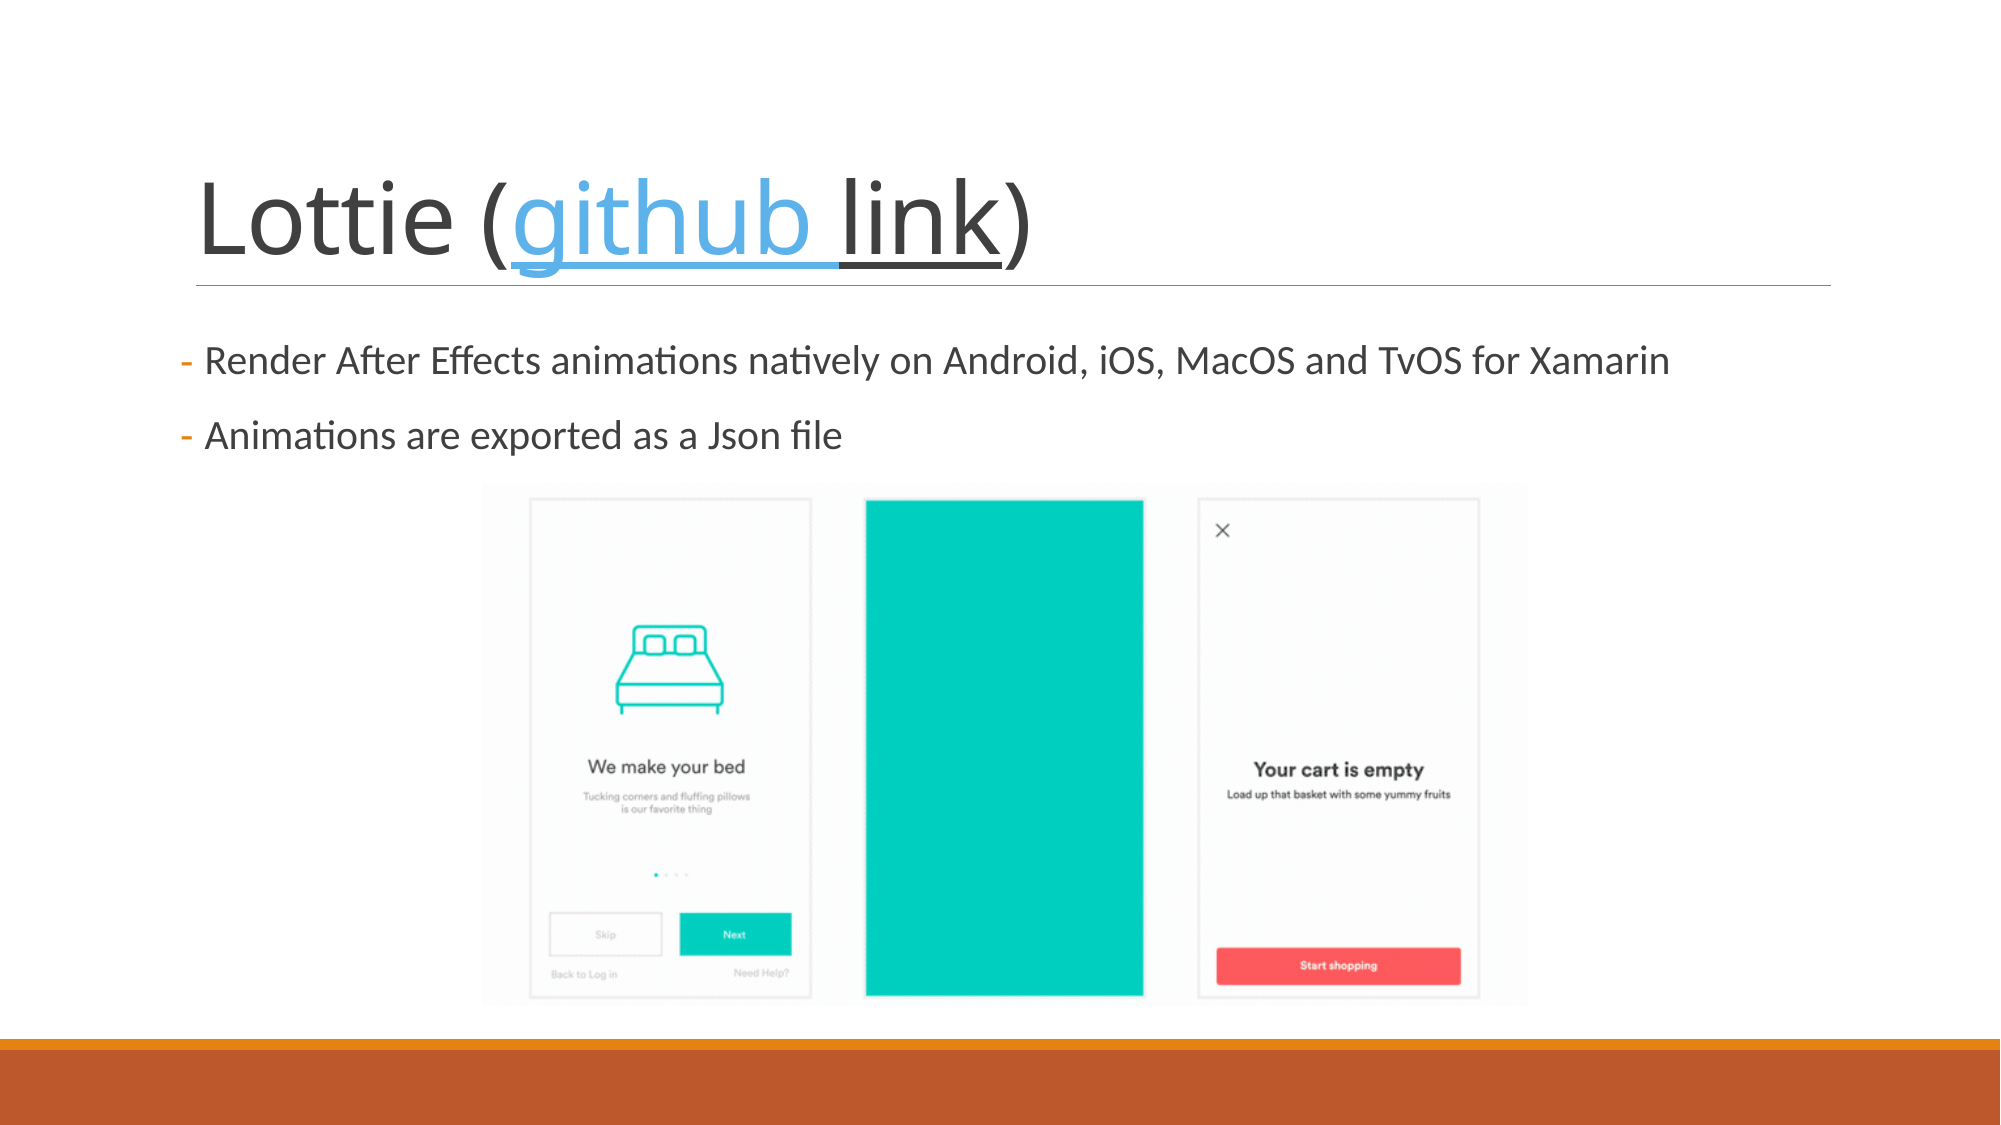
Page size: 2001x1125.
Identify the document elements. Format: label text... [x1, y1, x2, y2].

list Render After Effects animations natively on Android, iOS, MacOS and TvOS for Xamarin Animations are exported as a Json file [180, 331, 1830, 960]
picture [482, 482, 1528, 1007]
title Lottie (github link) [180, 47, 1830, 285]
